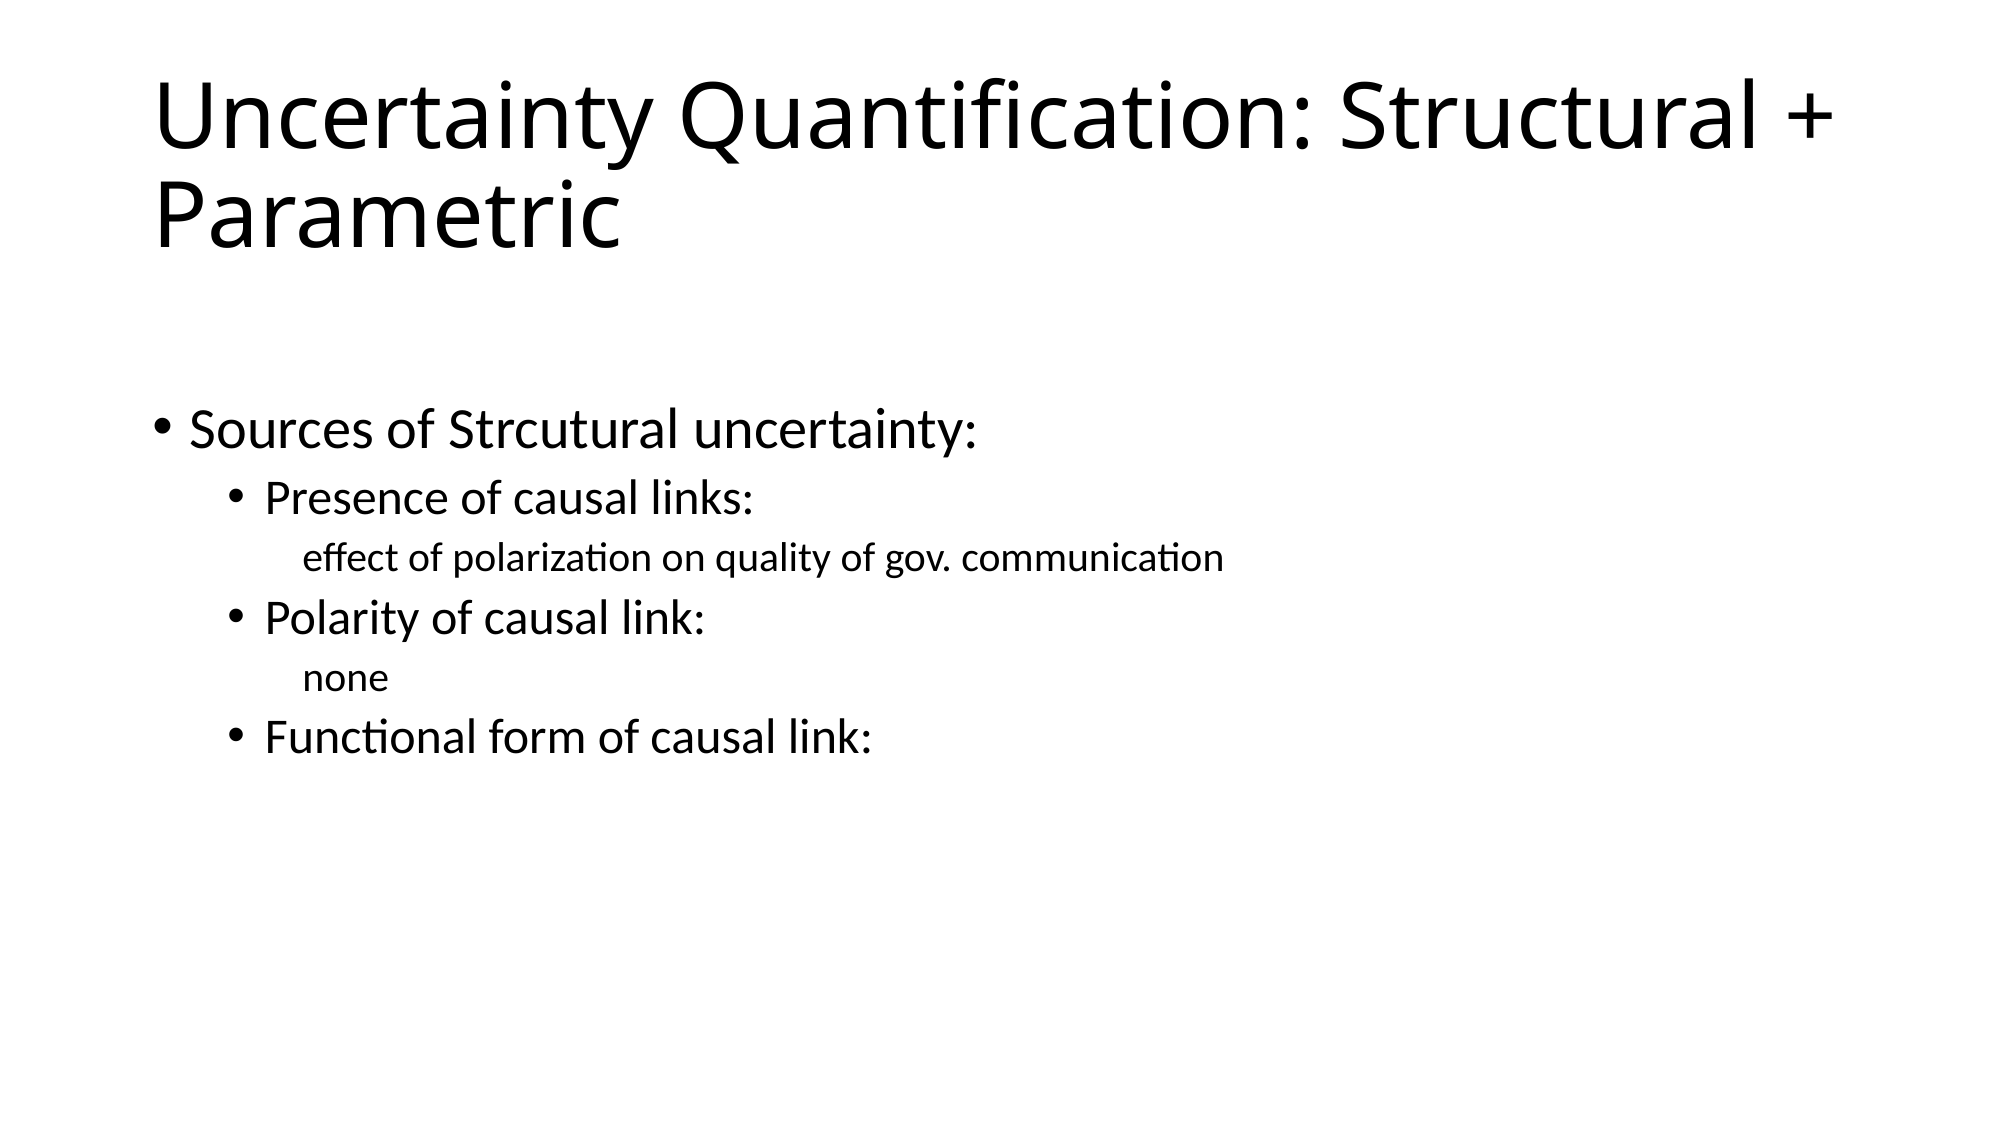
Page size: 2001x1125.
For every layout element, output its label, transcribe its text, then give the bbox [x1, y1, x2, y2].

title Uncertainty Quantification: Structural + Parametric [137, 59, 1863, 278]
list Sources of Strcutural uncertainty: Presence of causal links: effect of polarization on quality of gov. communication Polarity of causal link: none Functional form of causal link: [137, 299, 1863, 1014]
